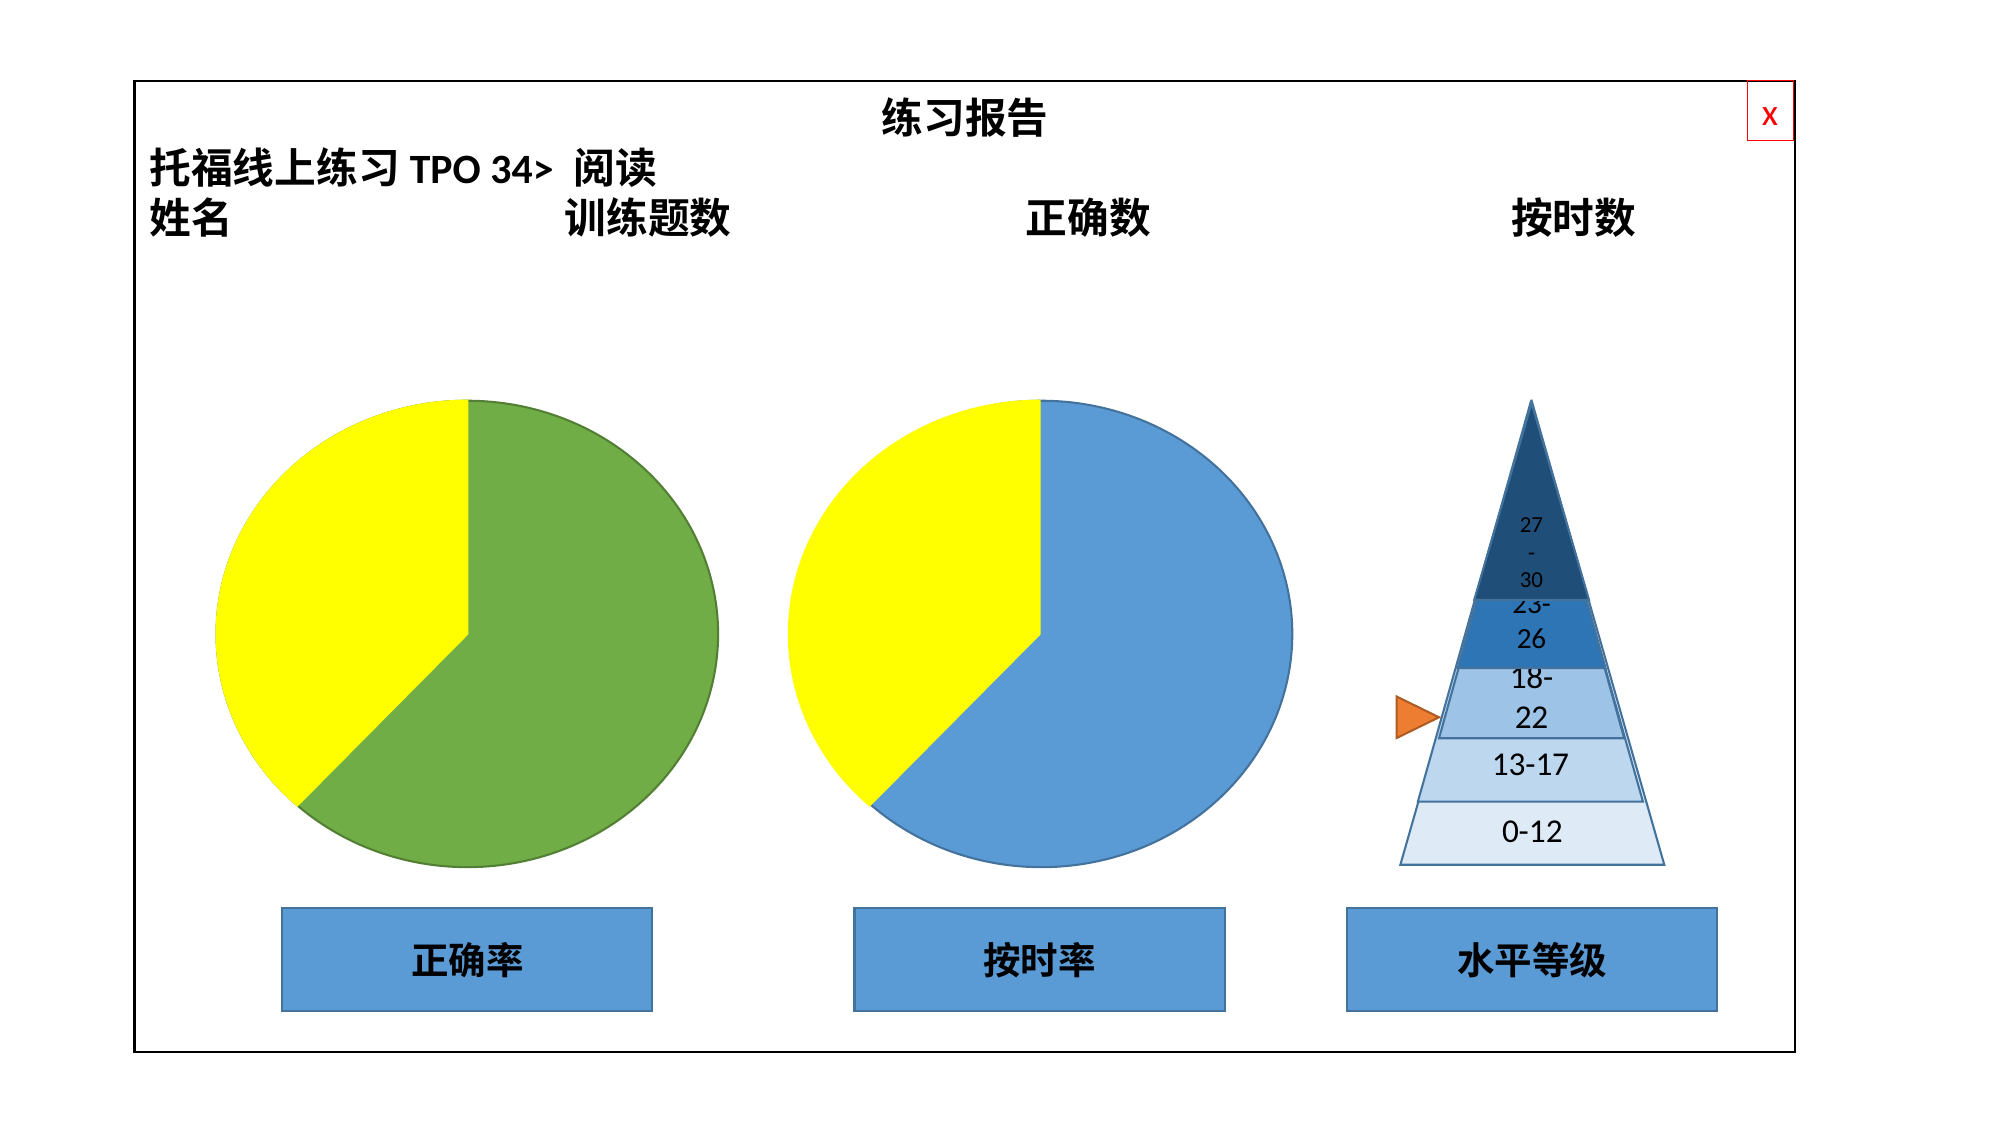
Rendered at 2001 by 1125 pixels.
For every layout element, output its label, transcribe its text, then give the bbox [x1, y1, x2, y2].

text_box 27-30 [1472, 399, 1591, 601]
text_box [297, 399, 720, 869]
text_box 正确率 [281, 907, 653, 1012]
text_box [1395, 694, 1442, 740]
text_box [215, 399, 469, 807]
text_box x [1747, 80, 1794, 141]
text_box 13-17 [1416, 601, 1645, 803]
text_box 练习报告 托福线上练习TPO 34> 阅读 姓名 训练题数 正确数 按时数 [133, 80, 1796, 1053]
text_box [871, 399, 1294, 869]
text_box 水平等级 [1346, 907, 1718, 1012]
text_box 18-22 [1437, 670, 1626, 740]
text_box 23-26 [1456, 601, 1607, 670]
text_box 按时率 [853, 907, 1226, 1012]
text_box [787, 399, 1041, 807]
text_box 0-12 [1399, 601, 1666, 866]
